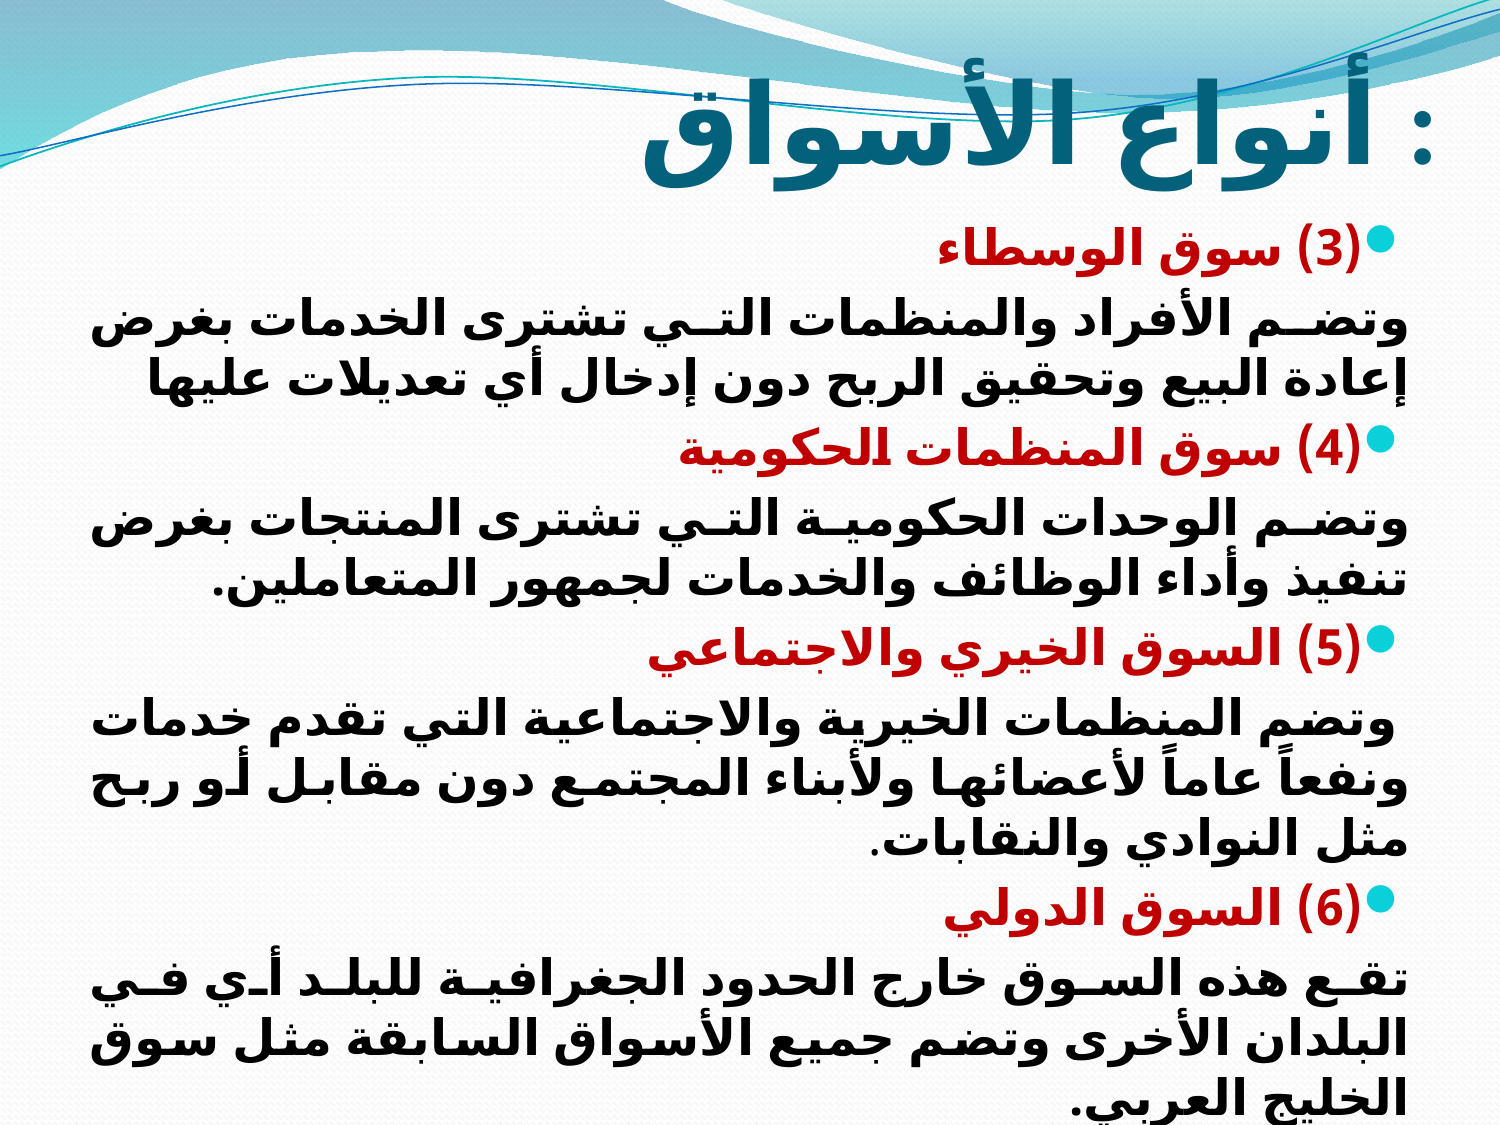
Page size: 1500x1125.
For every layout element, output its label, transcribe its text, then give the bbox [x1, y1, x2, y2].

list (3) سوق الوسطاء وتضم الأفراد والمنظمات التي تشترى الخدمات بغرض إعادة البيع وتحقيق الربح دون إدخال أي تعديلات عليها (4) سوق المنظمات الحكومية وتضم الوحدات الحكومية التي تشترى المنتجات بغرض تنفيذ وأداء الوظائف والخدمات لجمهور المتعاملين. (5) السوق الخيري والاجتماعي وتضم المنظمات الخيرية والاجتماعية التي تقدم خدمات ونفعاً عاماً لأعضائها ولأبناء المجتمع دون مقابل أو ربح مثل النوادي والنقابات. (6) السوق الدولي تقع هذه السوق خارج الحدود الجغرافية للبلد أي في البلدان الأخرى وتضم جميع الأسواق السابقة مثل سوق الخليج العربي. [75, 208, 1425, 1038]
title أنواع الأسواق : [88, 0, 1439, 188]
